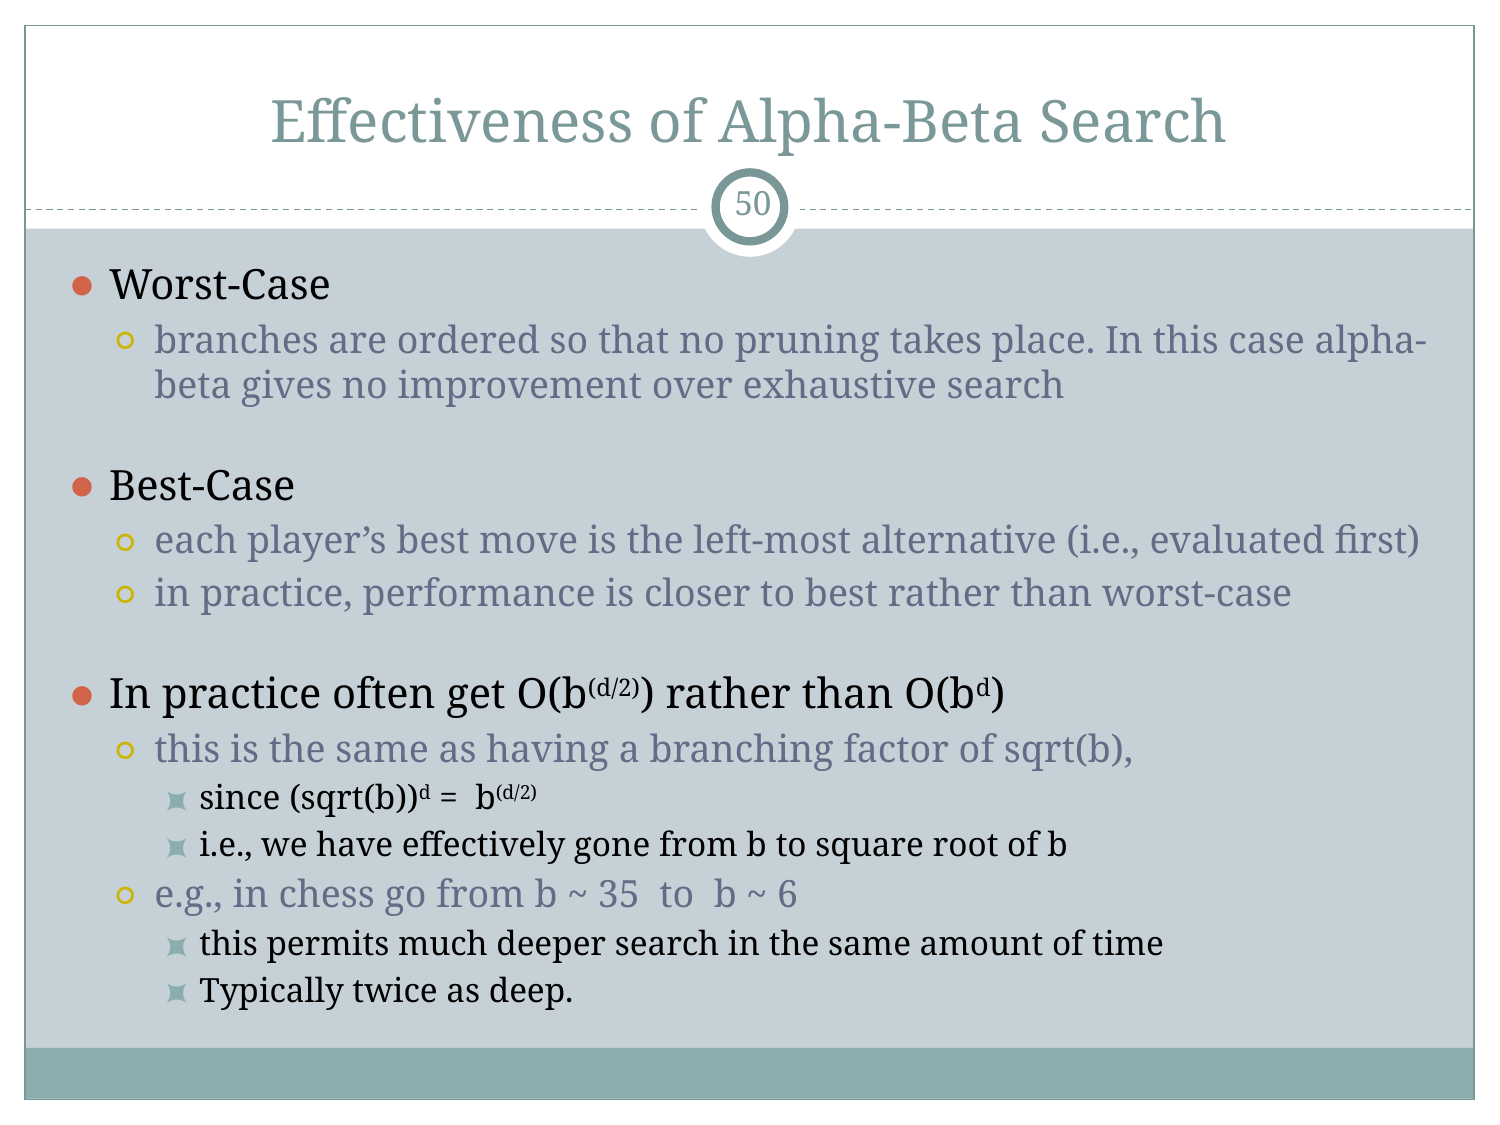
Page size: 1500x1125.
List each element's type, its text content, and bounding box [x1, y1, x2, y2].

slide_number ‹#› [715, 168, 791, 241]
title Effectiveness of Alpha-Beta Search [49, 37, 1450, 162]
list Worst-Case branches are ordered so that no pruning takes place. In this case alpha-beta gives no improvement over exhaustive search Best-Case each player’s best move is the left-most alternative (i.e., evaluated first) in practice, performance is closer to best rather than worst-case In practice often get O(b(d/2)) rather than O(bd) this is the same as having a branching factor of sqrt(b), since (sqrt(b))d = b(d/2) i.e., we have effectively gone from b to square root of b e.g., in chess go from b ~ 35 to b ~ 6 this permits much deeper search in the same amount of time Typically twice as deep. [49, 250, 1445, 1050]
